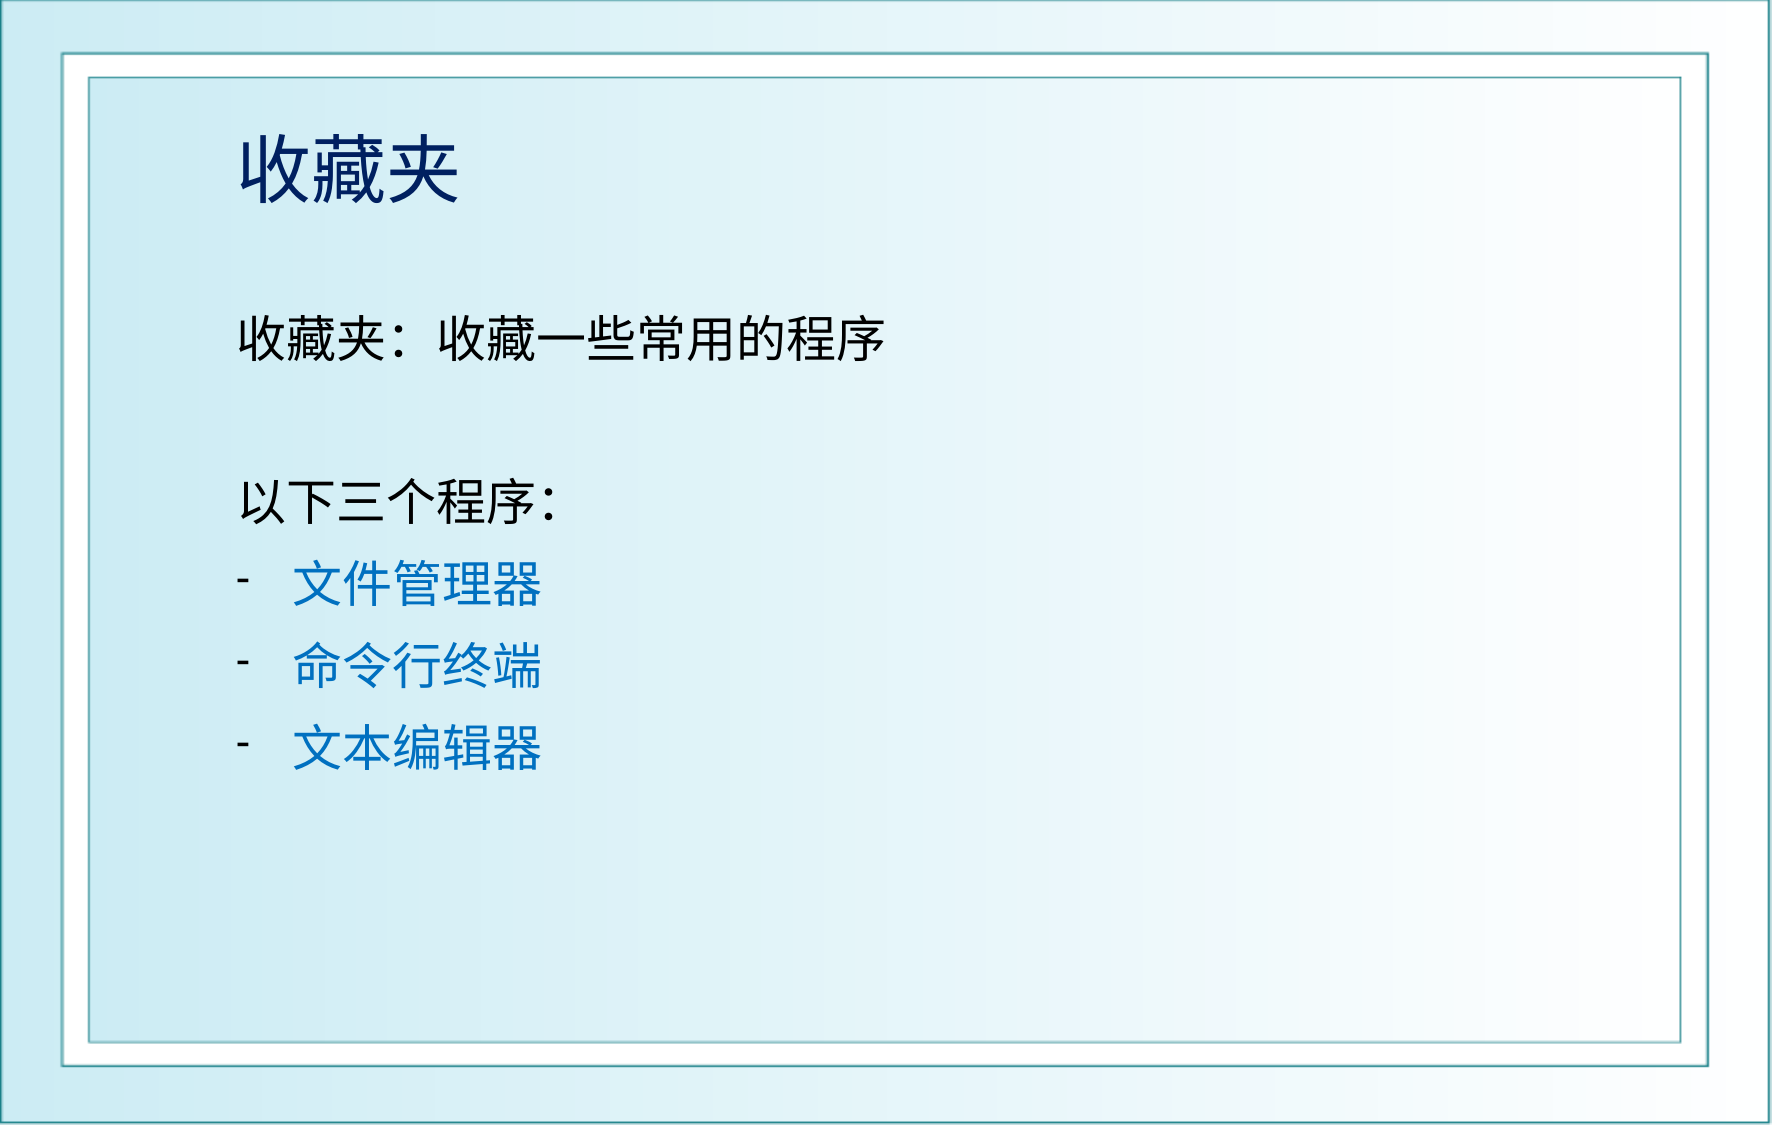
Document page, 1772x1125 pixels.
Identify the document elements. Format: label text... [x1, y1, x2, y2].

list 收藏夹：收藏一些常用的程序 以下三个程序： 文件管理器 命令行终端 文本编辑器 [221, 287, 1566, 1006]
title 收藏夹 [221, 87, 1566, 220]
picture [0, 0, 1772, 1125]
